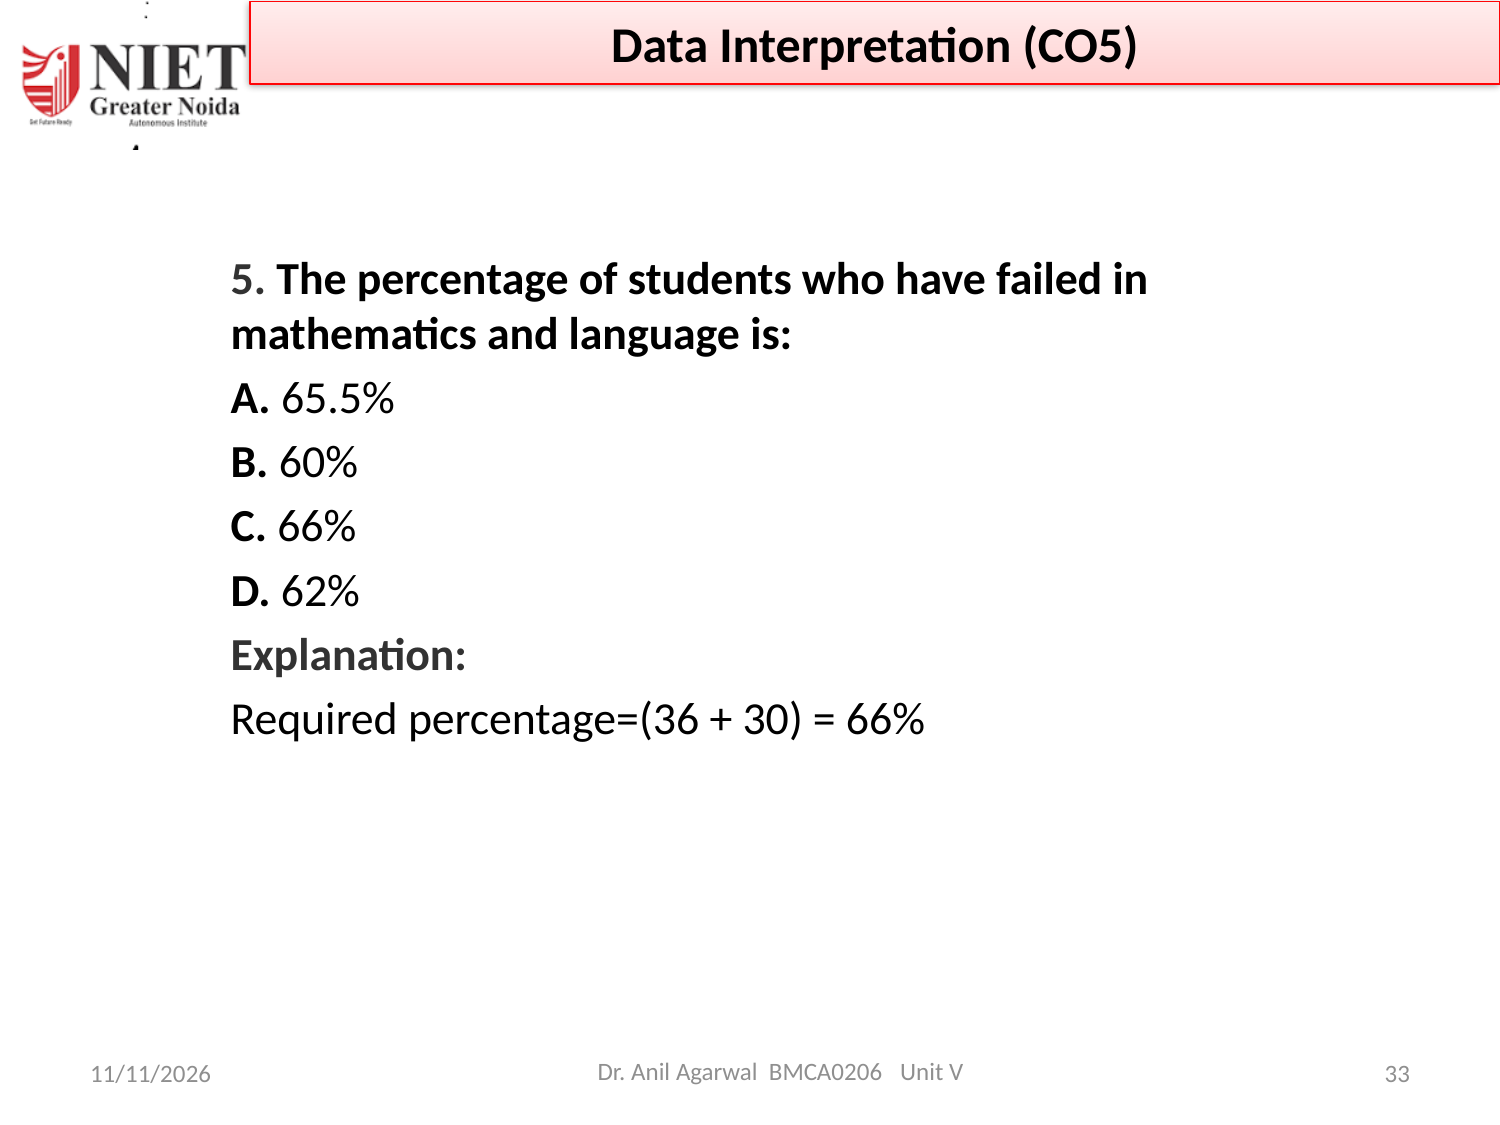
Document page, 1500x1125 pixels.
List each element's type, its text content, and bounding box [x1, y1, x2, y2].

picture [5, 0, 250, 150]
slide_number 33 [1074, 1042, 1425, 1103]
list 5. The percentage of students who have failed in mathematics and language is: A. 65.5% B. 60% C. 66% D. 62% Explanation: Required percentage=(36 + 30) = 66% [215, 241, 1410, 910]
text_box Data Interpretation (CO5) [249, 1, 1500, 85]
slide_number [75, 1042, 425, 1103]
footer Dr. Anil Agarwal BMCA0206 Unit V [375, 1041, 1186, 1100]
